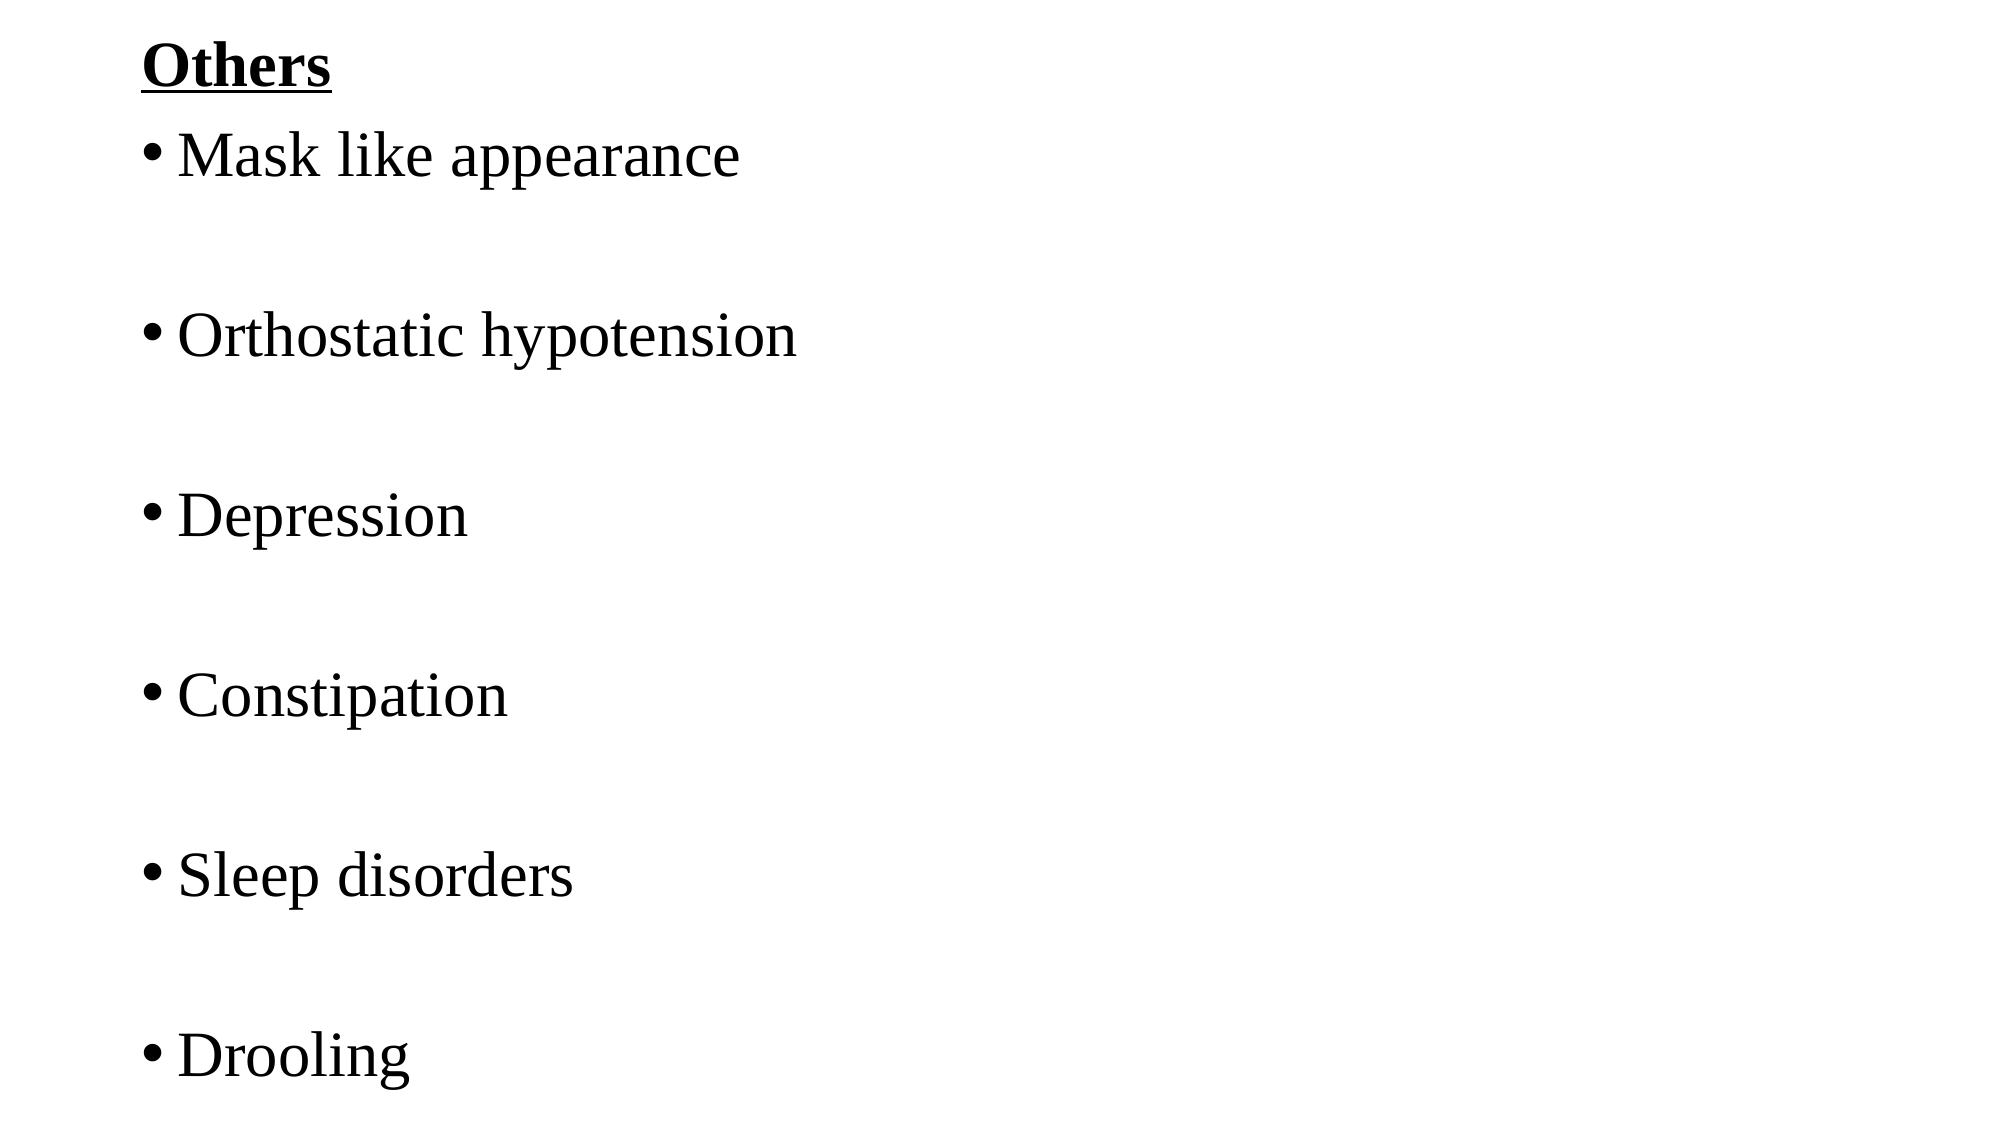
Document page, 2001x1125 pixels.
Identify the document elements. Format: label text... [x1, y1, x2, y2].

list Others Mask like appearance Orthostatic hypotension Depression Constipation Sleep disorders Drooling [126, 22, 1852, 1100]
